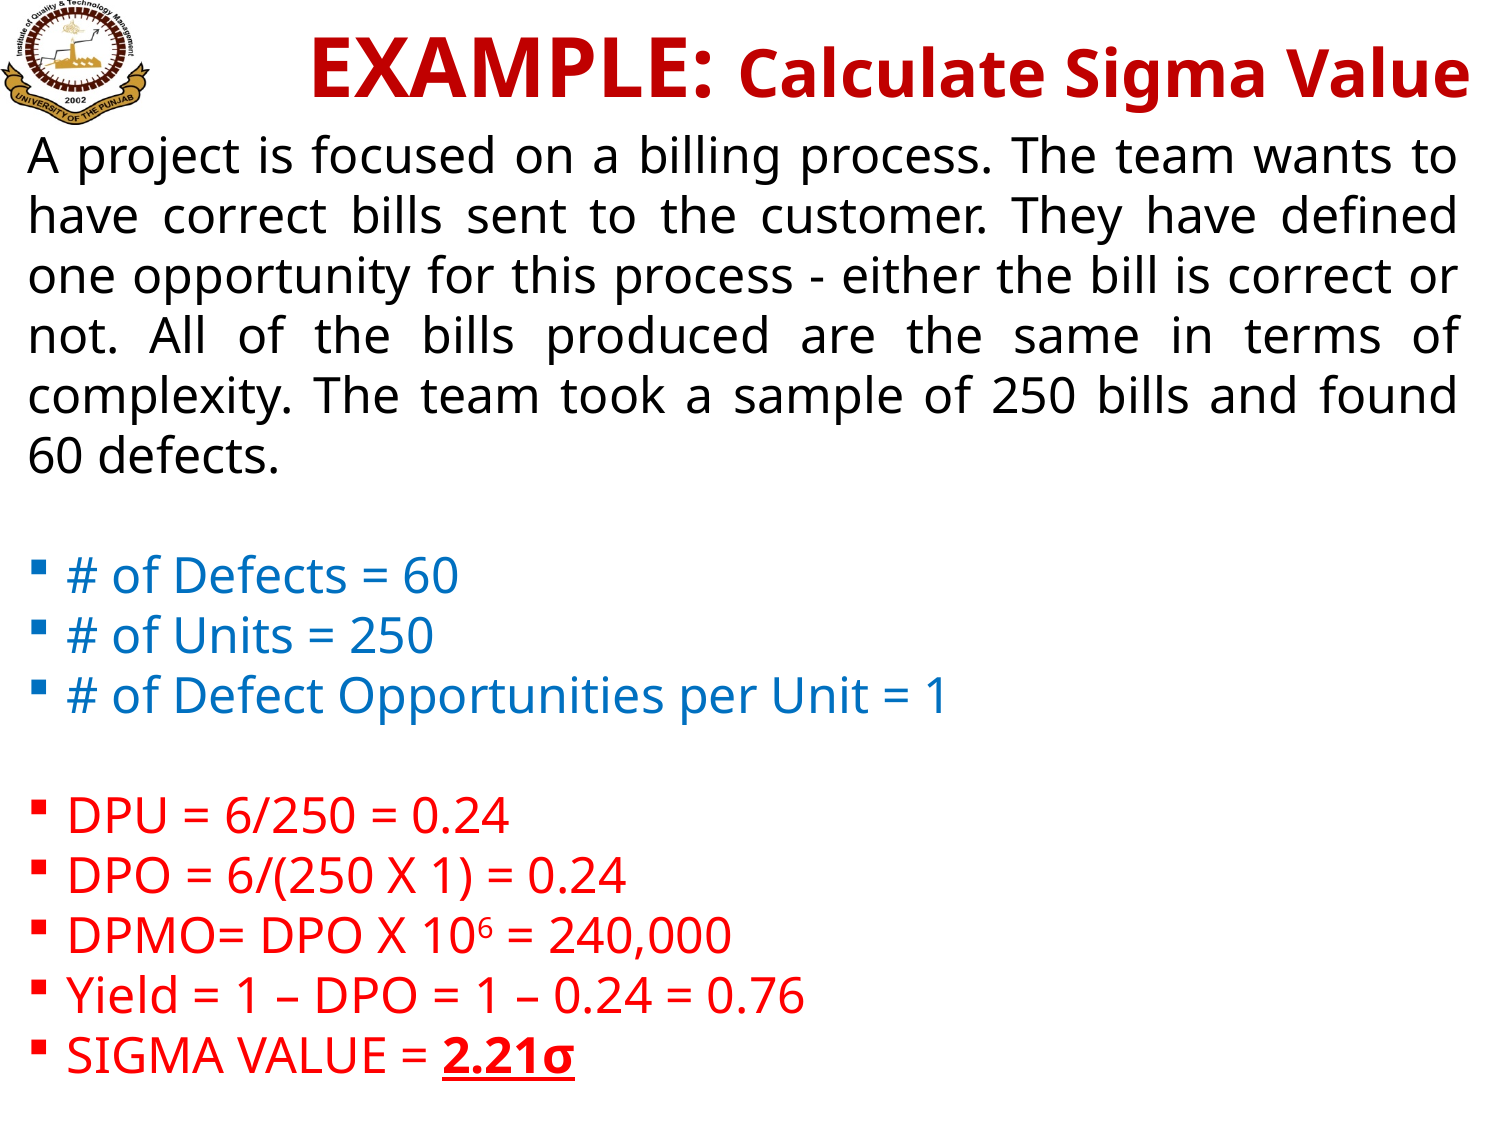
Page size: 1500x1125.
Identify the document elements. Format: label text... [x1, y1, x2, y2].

title EXAMPLE: Calculate Sigma Value [187, 14, 1488, 113]
picture [0, 0, 151, 126]
text_box A project is focused on a billing process. The team wants to have correct bills sent to the customer. They have defined one opportunity for this process - either the bill is correct or not. All of the bills produced are the same in terms of complexity. The team took a sample of 250 bills and found 60 defects. # of Defects = 60 # of Units = 250 # of Defect Opportunities per Unit = 1 DPU = 6/250 = 0.24 DPO = 6/(250 X 1) = 0.24 DPMO= DPO X 106 = 240,000 Yield = 1 – DPO = 1 – 0.24 = 0.76 SIGMA VALUE = 2.21σ [12, 116, 1475, 1091]
